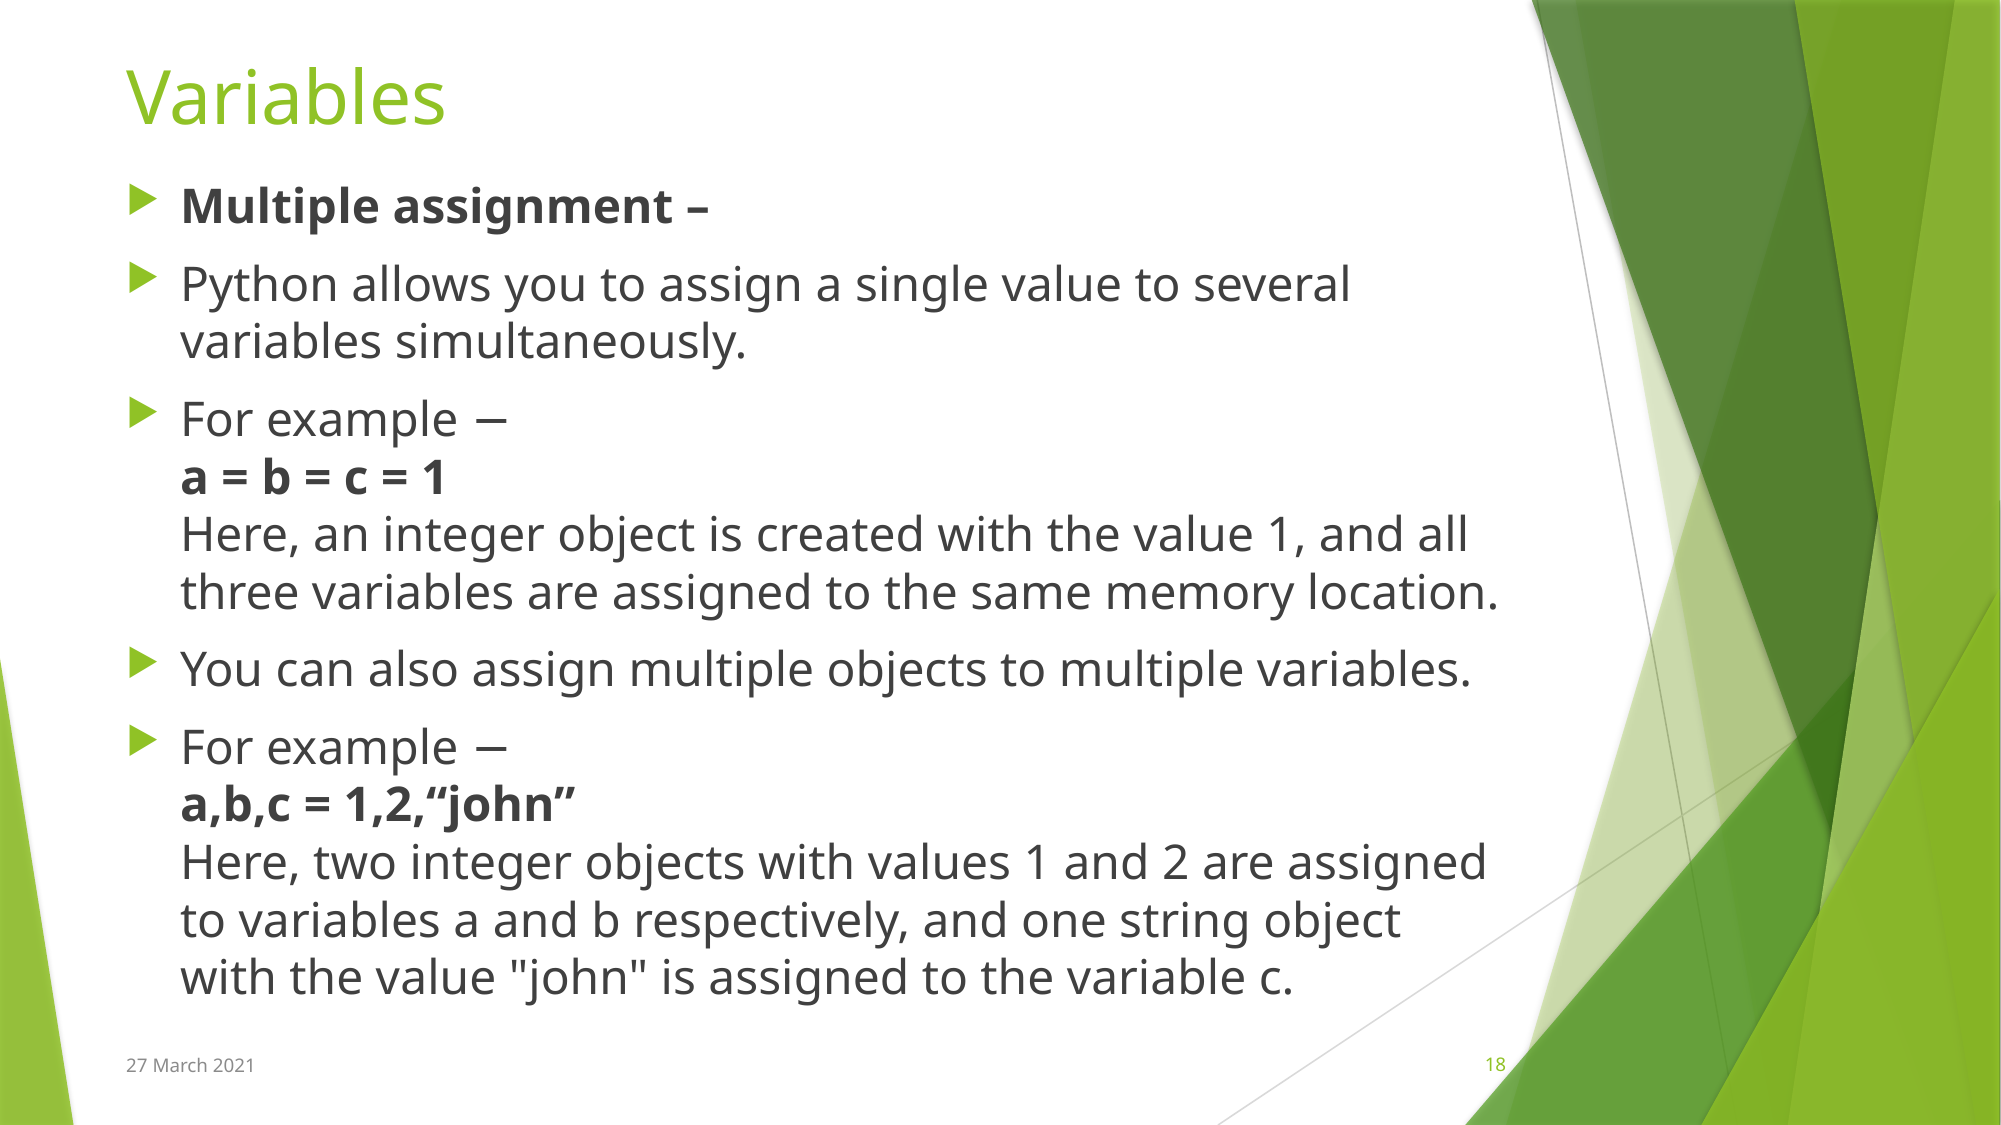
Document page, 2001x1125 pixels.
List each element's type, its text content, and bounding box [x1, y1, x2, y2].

footer 27 March 2021 [111, 1035, 1145, 1095]
slide_number 18 [1409, 1035, 1522, 1095]
title Variables [111, 41, 1522, 152]
list Multiple assignment – Python allows you to assign a single value to several variables simultaneously. For example − a = b = c = 1 Here, an integer object is created with the value 1, and all three variables are assigned to the same memory location. You can also assign multiple objects to multiple variables. For example − a,b,c = 1,2,“john” Here, two integer objects with values 1 and 2 are assigned to variables a and b respectively, and one string object with the value "john" is assigned to the variable c. [111, 168, 1522, 1036]
